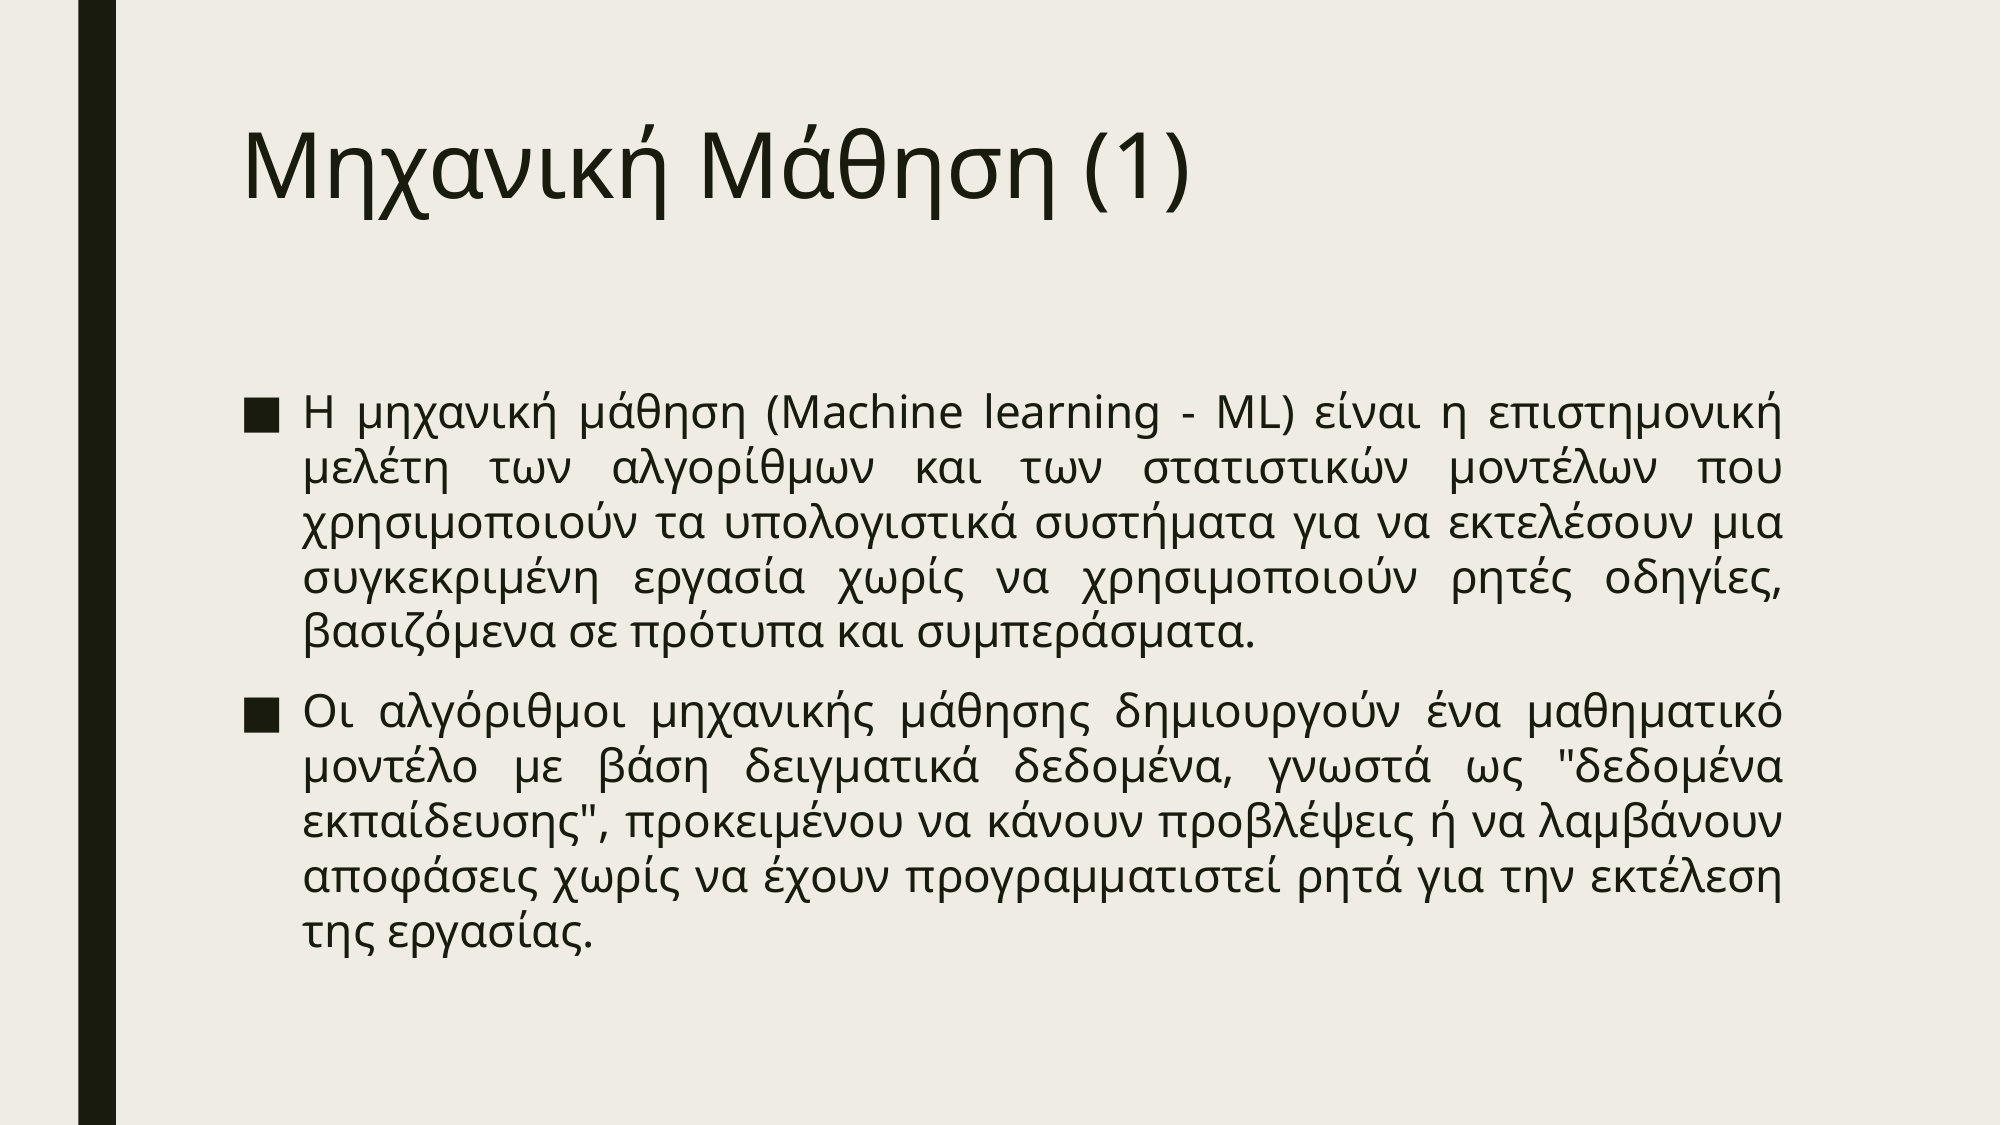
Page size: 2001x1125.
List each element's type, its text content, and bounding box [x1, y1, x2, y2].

title Μηχανική Μάθηση (1) [225, 112, 1800, 357]
list Η μηχανική μάθηση (Machine learning - ML) είναι η επιστημονική μελέτη των αλγορίθμων και των στατιστικών μοντέλων που χρησιμοποιούν τα υπολογιστικά συστήματα για να εκτελέσουν μια συγκεκριμένη εργασία χωρίς να χρησιμοποιούν ρητές οδηγίες, βασιζόμενα σε πρότυπα και συμπεράσματα. Οι αλγόριθμοι μηχανικής μάθησης δημιουργούν ένα μαθηματικό μοντέλο με βάση δειγματικά δεδομένα, γνωστά ως "δεδομένα εκπαίδευσης", προκειμένου να κάνουν προβλέψεις ή να λαμβάνουν αποφάσεις χωρίς να έχουν προγραμματιστεί ρητά για την εκτέλεση της εργασίας. [225, 375, 1800, 1094]
